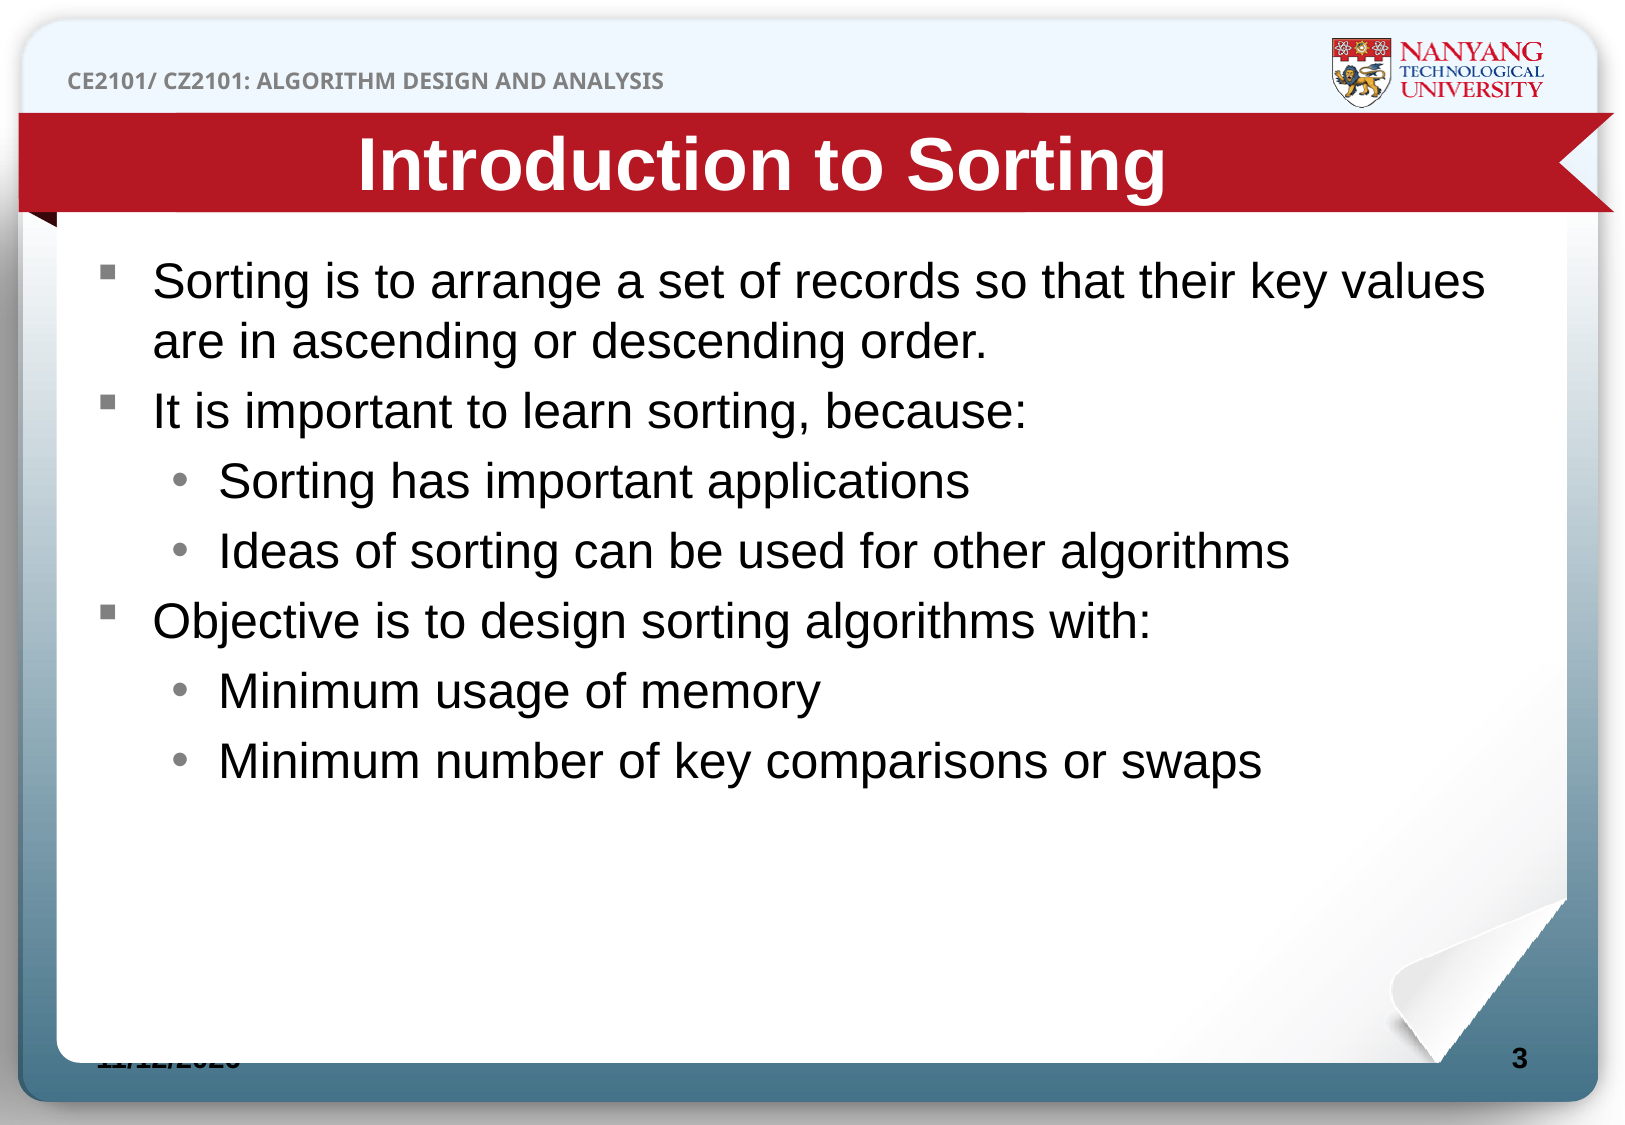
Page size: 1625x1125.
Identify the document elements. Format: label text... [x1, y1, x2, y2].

list Introduction to Sorting [60, 119, 1467, 201]
list Sorting is to arrange a set of records so that their key values are in ascending or descending order. It is important to learn sorting, because: Sorting has important applications Ideas of sorting can be used for other algorithms Objective is to design sorting algorithms with: Minimum usage of memory Minimum number of key comparisons or swaps [81, 241, 1544, 896]
picture [0, 0, 1625, 1125]
